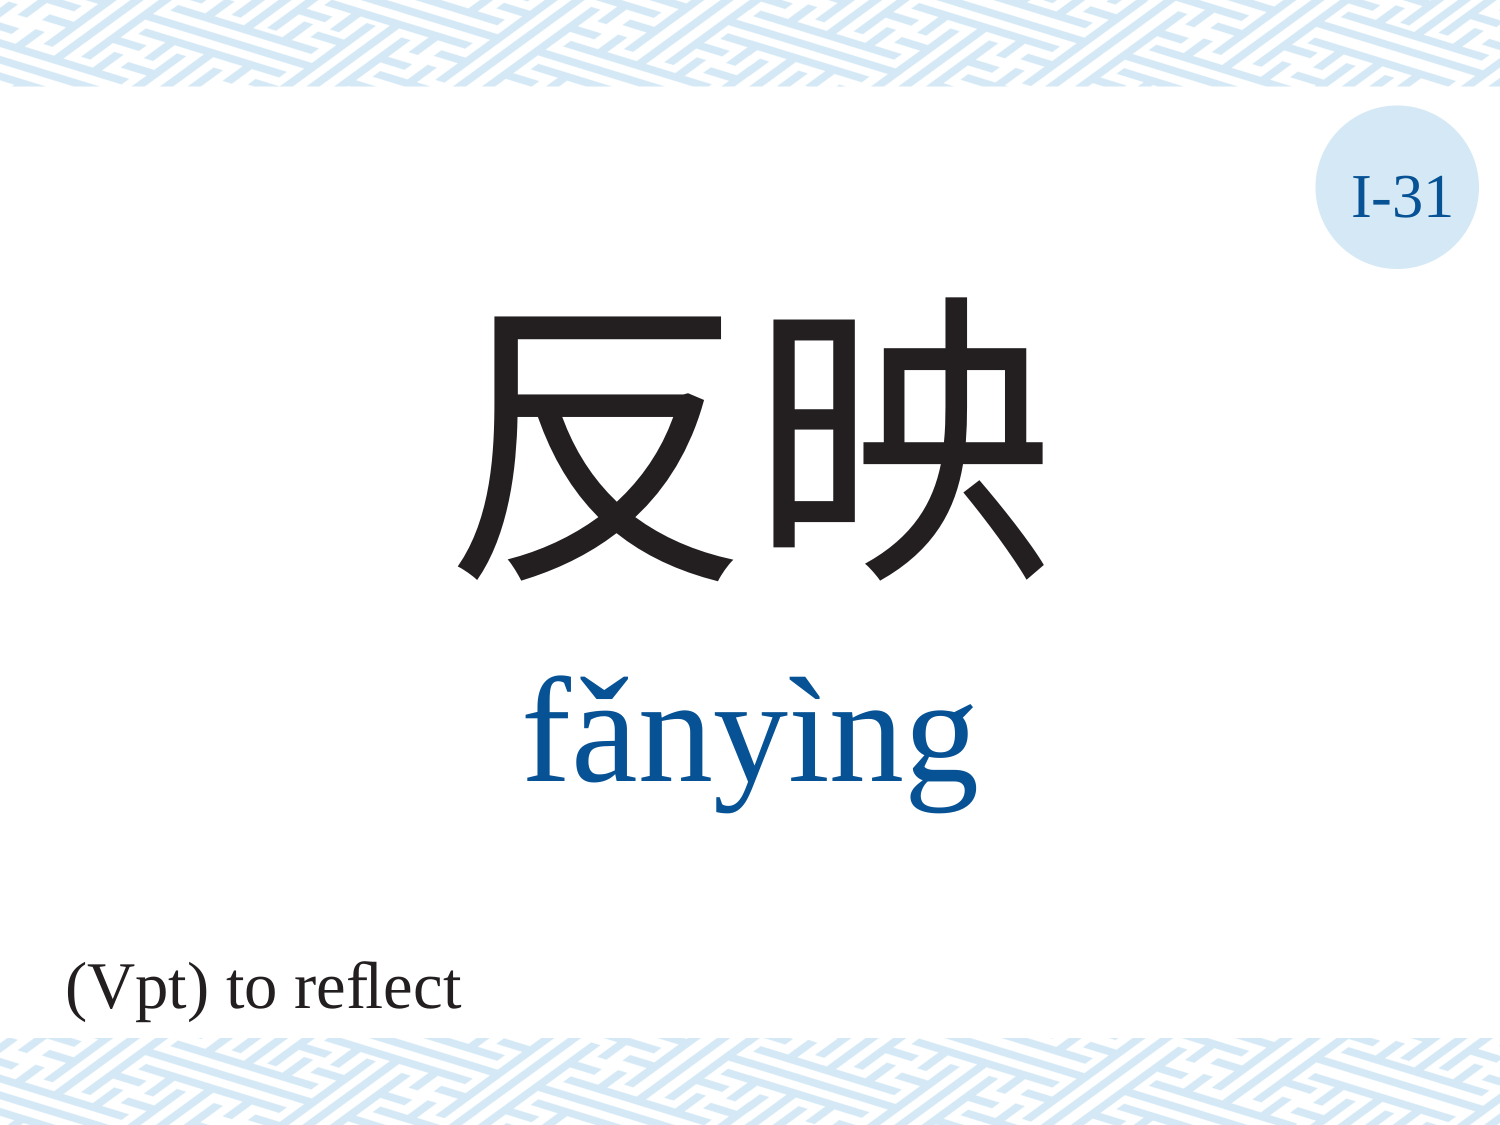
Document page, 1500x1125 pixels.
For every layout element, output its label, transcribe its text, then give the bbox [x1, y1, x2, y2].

picture [0, 0, 1500, 1125]
text_box (Vpt) to reﬂect [62, 942, 464, 1023]
text_box I-31 反映 fǎnyìng [439, 154, 1456, 812]
